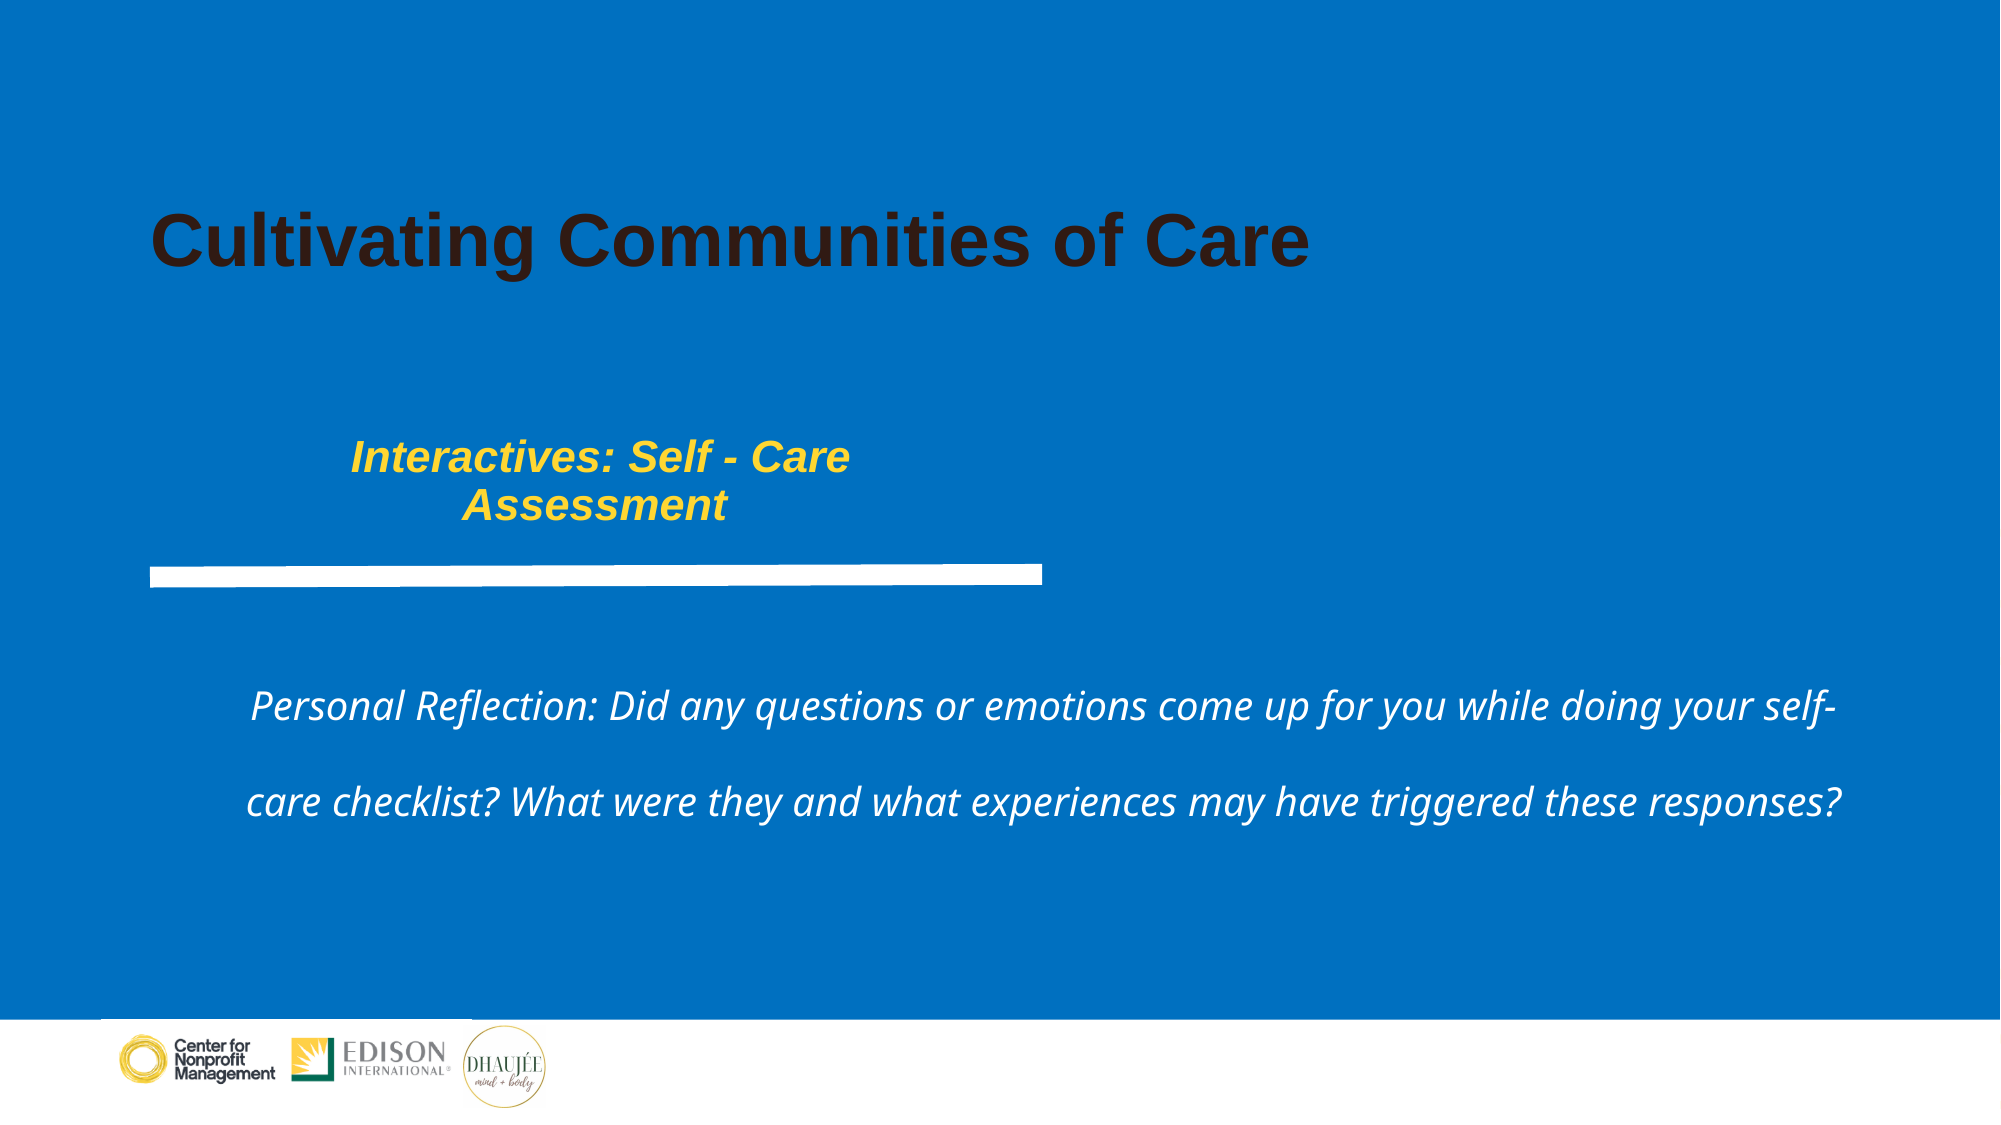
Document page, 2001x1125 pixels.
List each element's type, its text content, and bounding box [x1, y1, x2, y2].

title Interactives: Self - Care Assessment [201, 425, 1000, 539]
picture [101, 1019, 546, 1108]
title Cultivating Communities of Care [135, 100, 1836, 291]
subtitle Personal Reflection: Did any questions or emotions come up for you while doing your self-care checklist? What were they and what experiences may have triggered these responses? [150, 625, 1863, 897]
